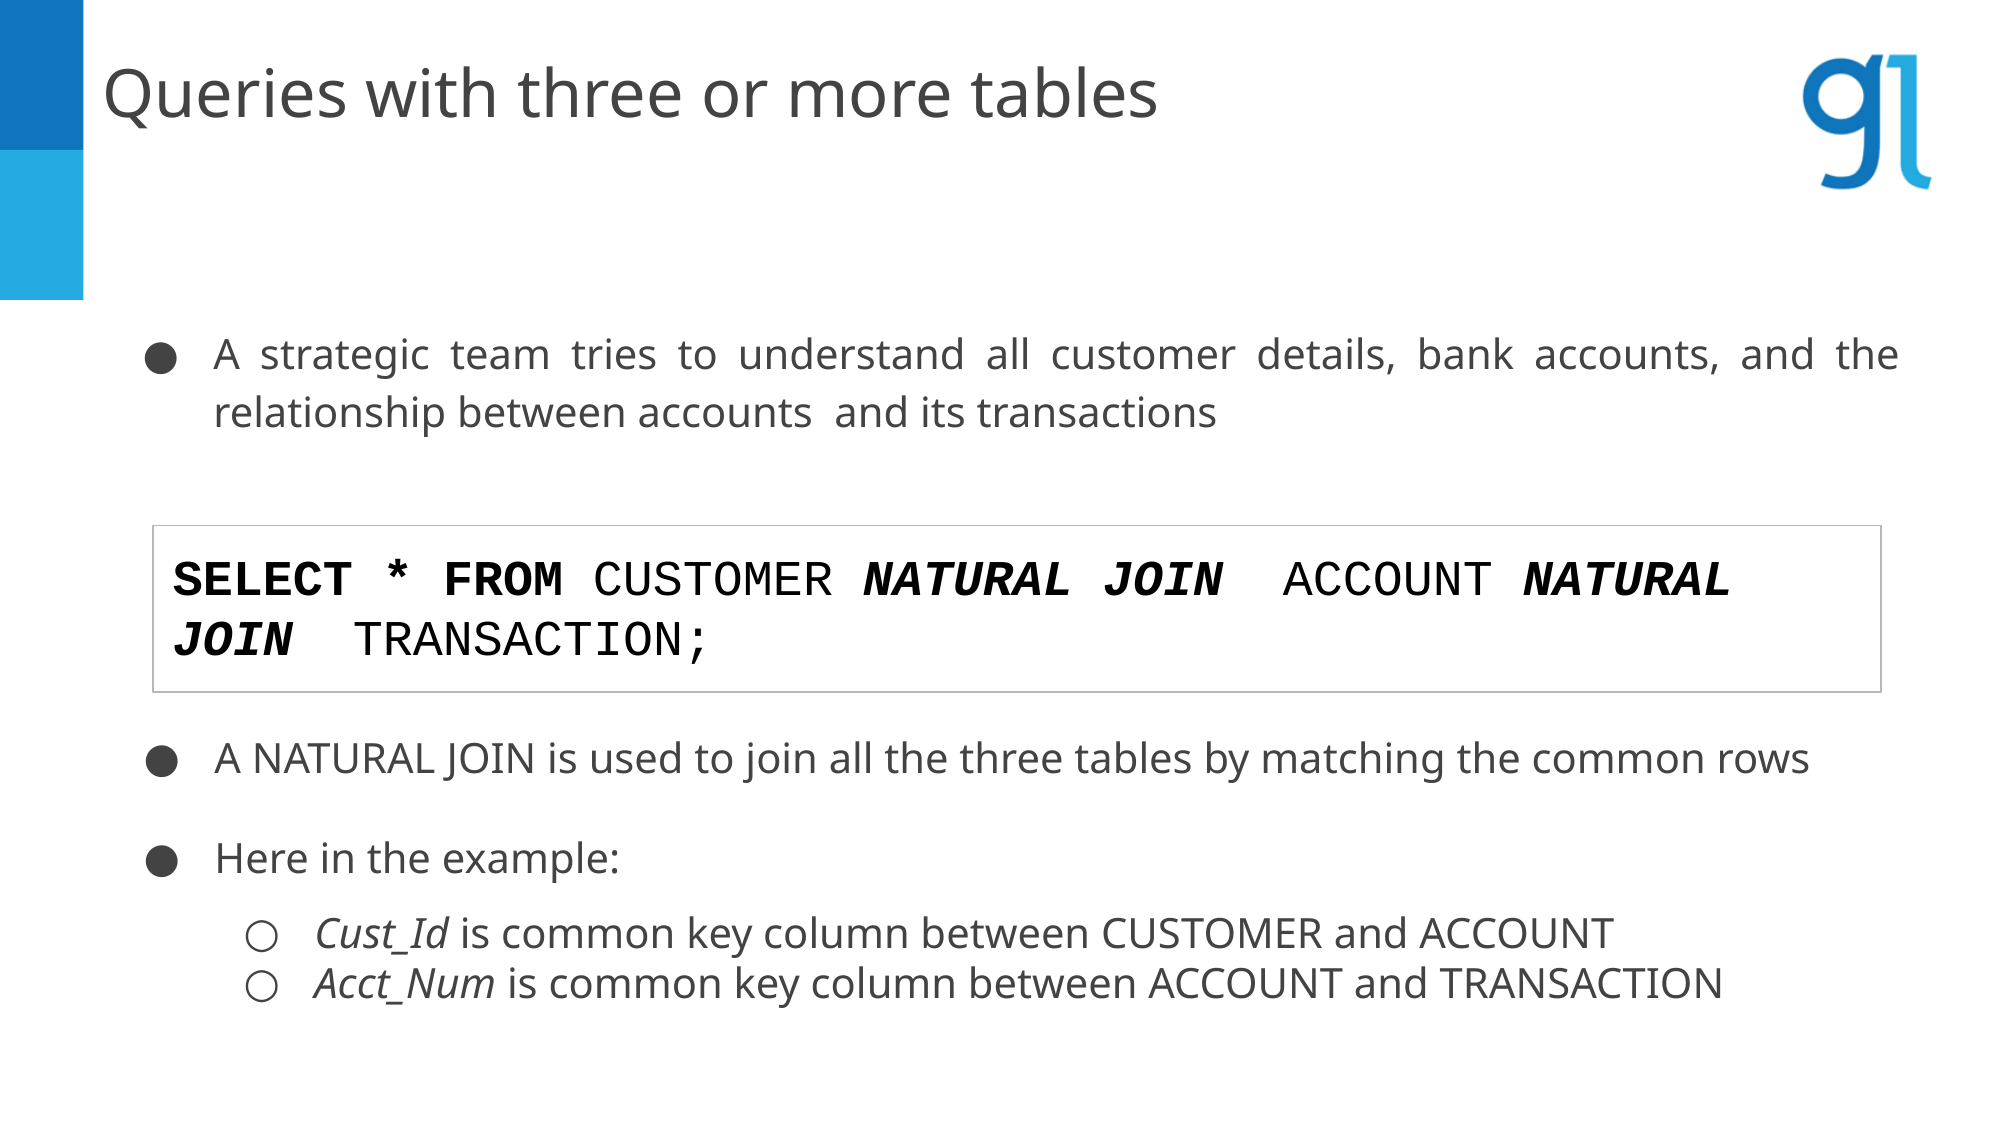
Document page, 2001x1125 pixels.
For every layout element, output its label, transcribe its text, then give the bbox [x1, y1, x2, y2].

text_box SELECT * FROM CUSTOMER NATURAL JOIN ACCOUNT NATURAL JOIN TRANSACTION; [152, 525, 1881, 693]
picture [1766, 22, 1967, 223]
text_box A NATURAL JOIN is used to join all the three tables by matching the common rows Here in the example: Cust_Id is common key column between CUSTOMER and ACCOUNT Acct_Num is common key column between ACCOUNT and TRANSACTION [94, 711, 1922, 1059]
text_box Queries with three or more tables [82, 30, 1713, 147]
text_box [0, 0, 84, 149]
text_box A strategic team tries to understand all customer details, bank accounts, and the relationship between accounts and its transactions [93, 300, 1921, 474]
text_box [0, 149, 84, 300]
